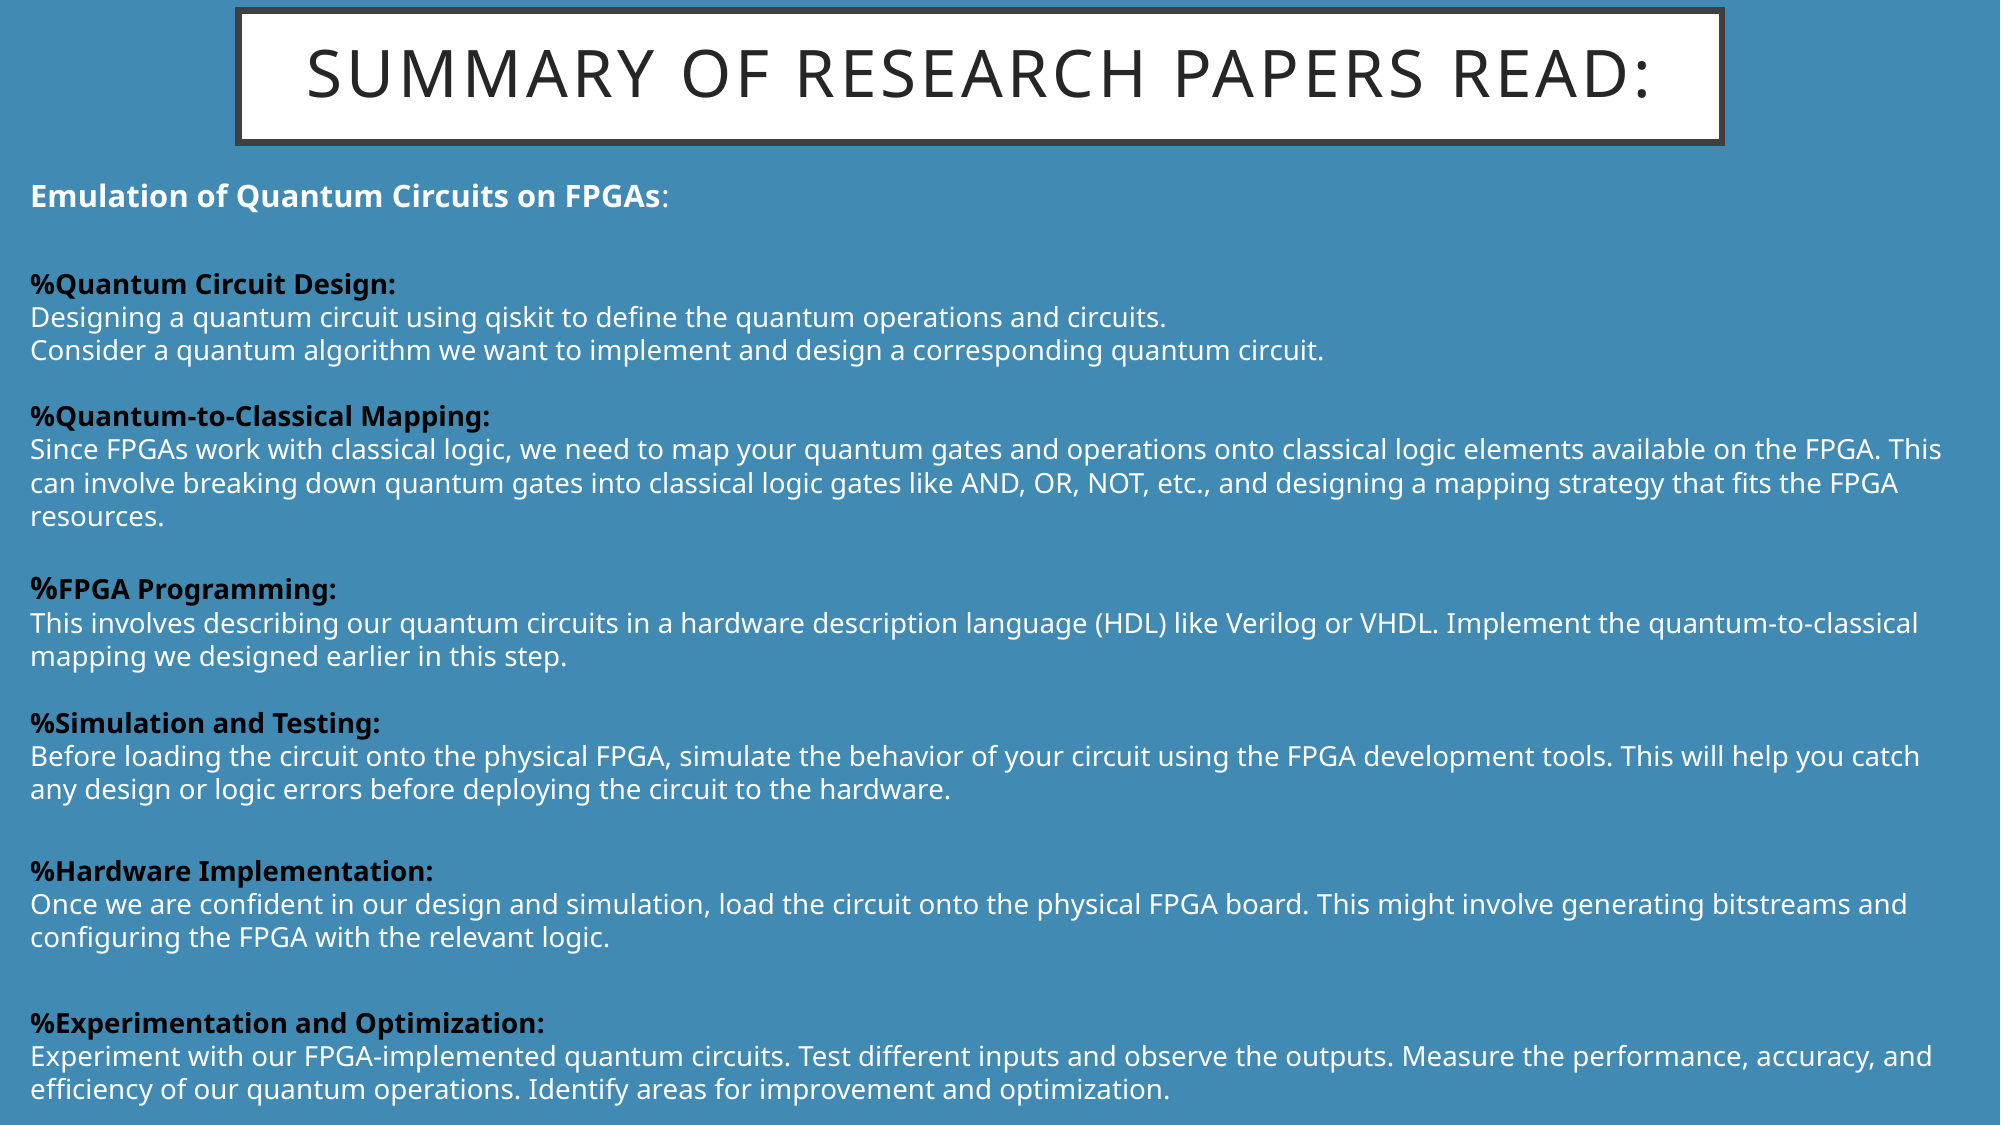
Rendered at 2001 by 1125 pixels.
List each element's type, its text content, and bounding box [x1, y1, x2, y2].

subtitle Emulation of Quantum Circuits on FPGAs: %Quantum Circuit Design: Designing a quantum circuit using qiskit to define the quantum operations and circuits. Consider a quantum algorithm we want to implement and design a corresponding quantum circuit. %Quantum-to-Classical Mapping: Since FPGAs work with classical logic, we need to map your quantum gates and operations onto classical logic elements available on the FPGA. This can involve breaking down quantum gates into classical logic gates like AND, OR, NOT, etc., and designing a mapping strategy that fits the FPGA resources. %FPGA Programming: This involves describing our quantum circuits in a hardware description language (HDL) like Verilog or VHDL. Implement the quantum-to-classical mapping we designed earlier in this step. %Simulation and Testing: Before loading the circuit onto the physical FPGA, simulate the behavior of your circuit using the FPGA development tools. This will help you catch any design or logic errors before deploying the circuit to the hardware. %Hardware Implementation: Once we are confident in our design and simulation, load the circuit onto the physical FPGA board. This might involve generating bitstreams and configuring the FPGA with the relevant logic. %Experimentation and Optimization: Experiment with our FPGA-implemented quantum circuits. Test different inputs and observe the outputs. Measure the performance, accuracy, and efficiency of our quantum operations. Identify areas for improvement and optimization. [15, 169, 1985, 1124]
title Summary oF RESEARCH papers reAD: [235, 7, 1725, 146]
